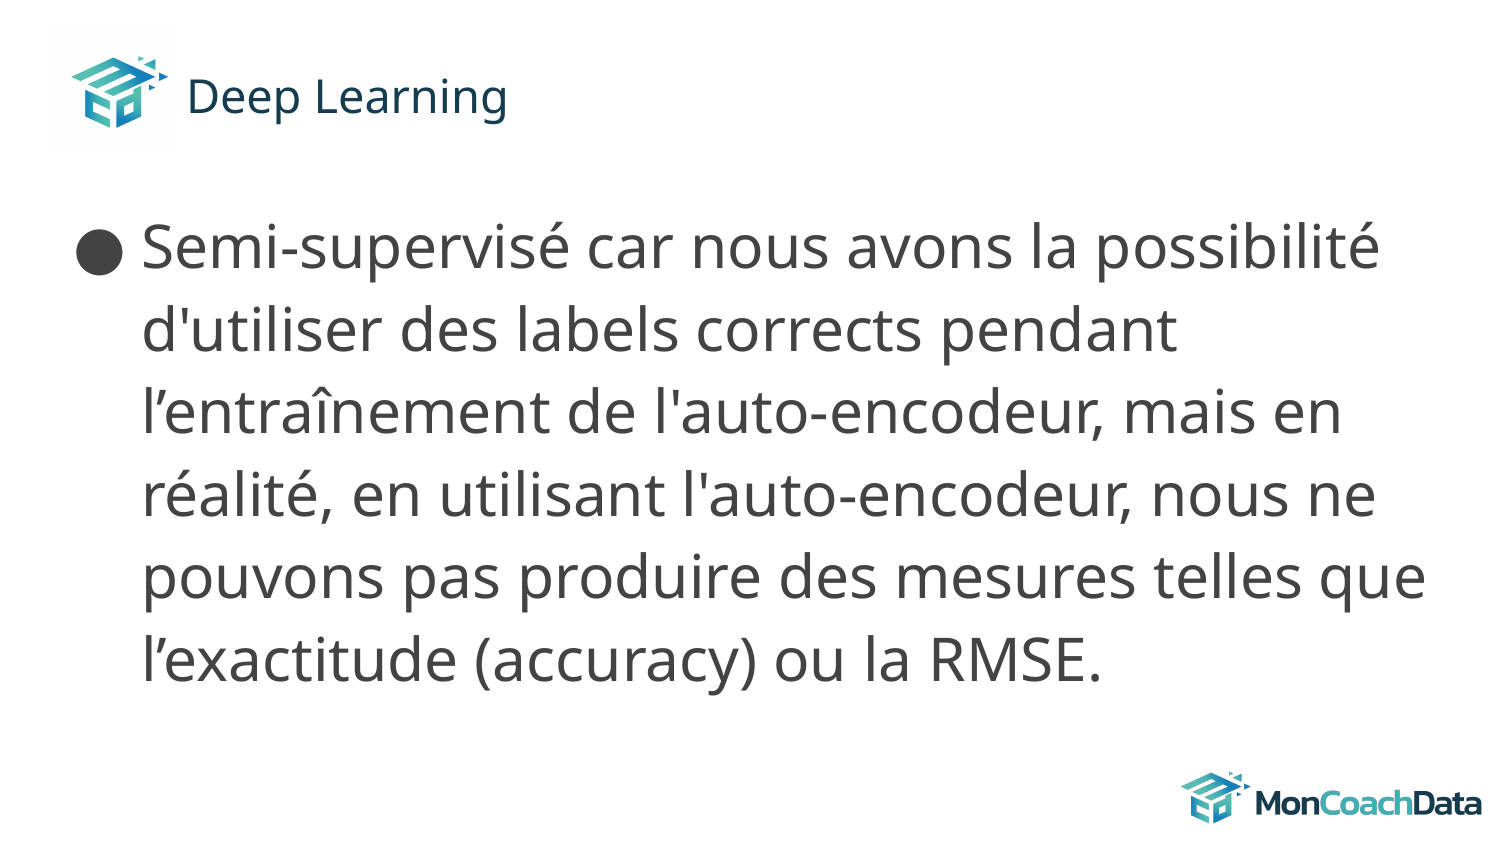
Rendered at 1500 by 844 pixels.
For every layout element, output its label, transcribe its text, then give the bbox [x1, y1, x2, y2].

list Semi-supervisé car nous avons la possibilité d'utiliser des labels corrects pendant l’entraînement de l'auto-encodeur, mais en réalité, en utilisant l'auto-encodeur, nous ne pouvons pas produire des mesures telles que l’exactitude (accuracy) ou la RMSE. [51, 189, 1476, 750]
picture [1162, 750, 1500, 844]
picture [51, 27, 177, 153]
title Deep Learning [171, 48, 1449, 143]
